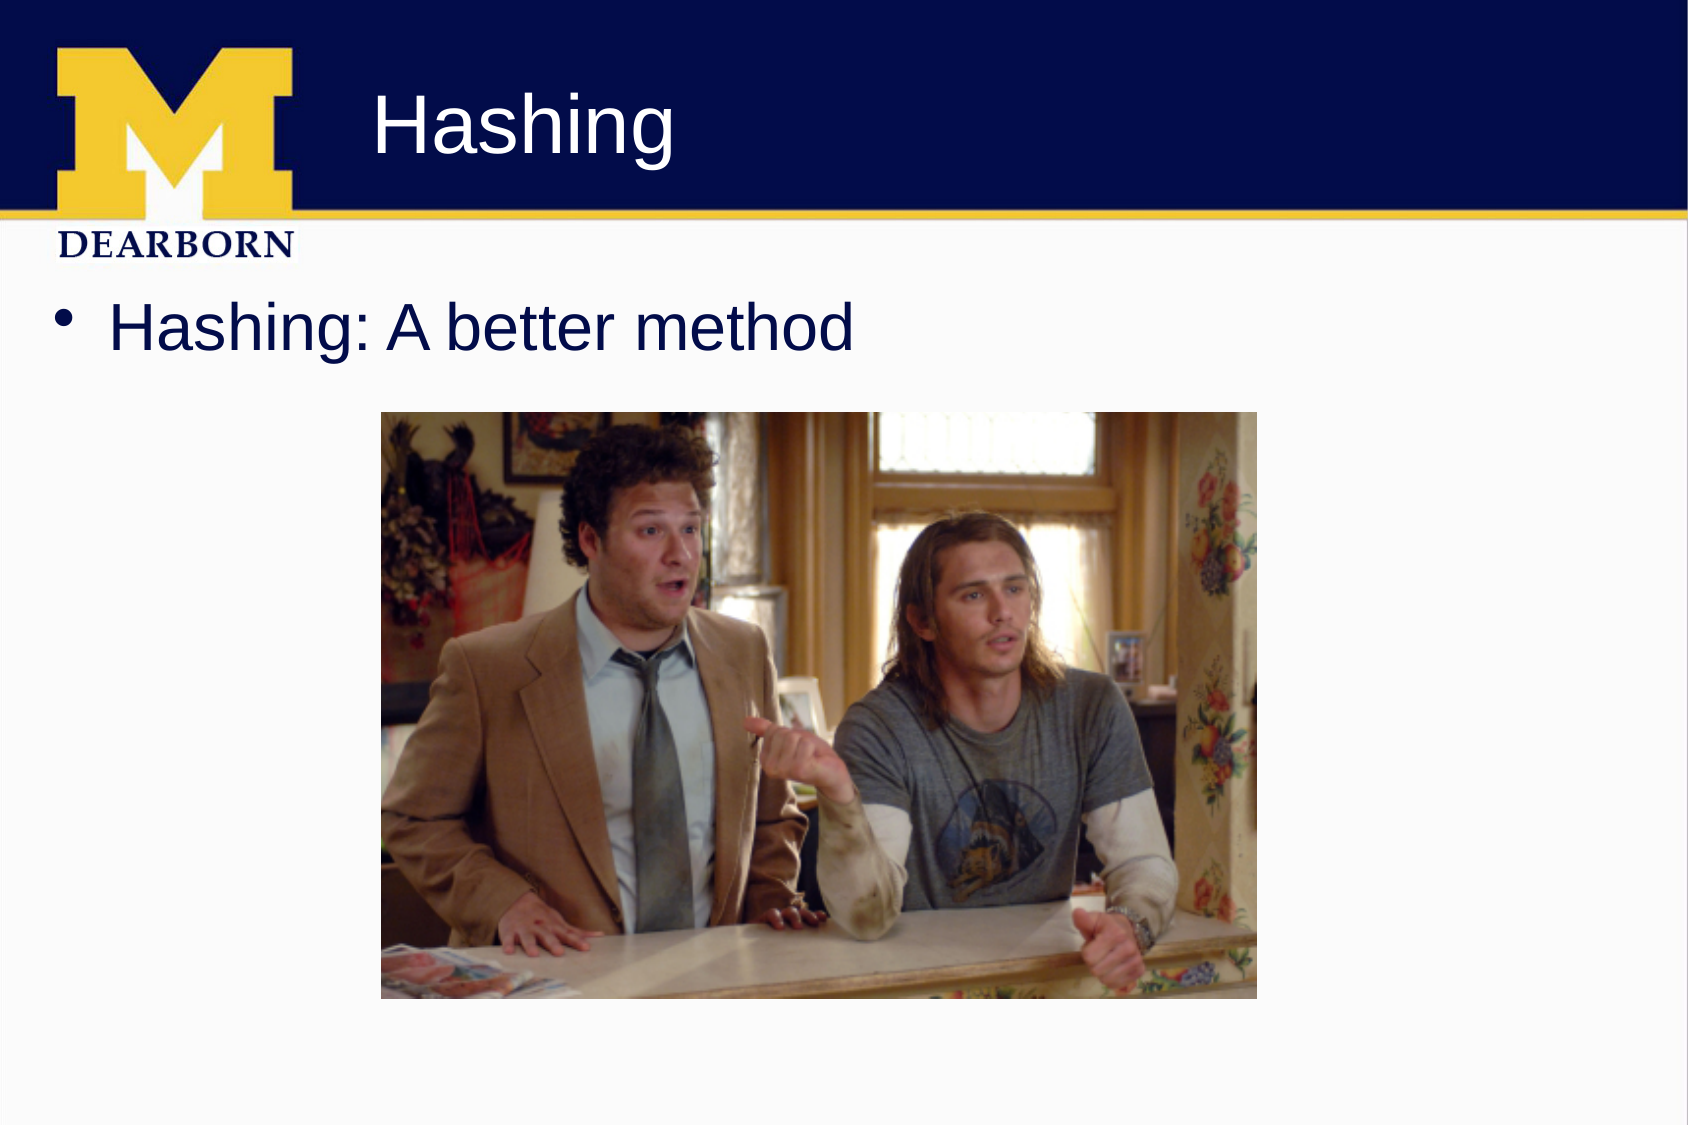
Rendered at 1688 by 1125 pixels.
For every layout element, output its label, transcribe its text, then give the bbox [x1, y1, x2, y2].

list Hashing: A better method [37, 285, 1646, 460]
picture [0, 0, 1688, 1125]
title Hashing [356, 62, 1688, 154]
